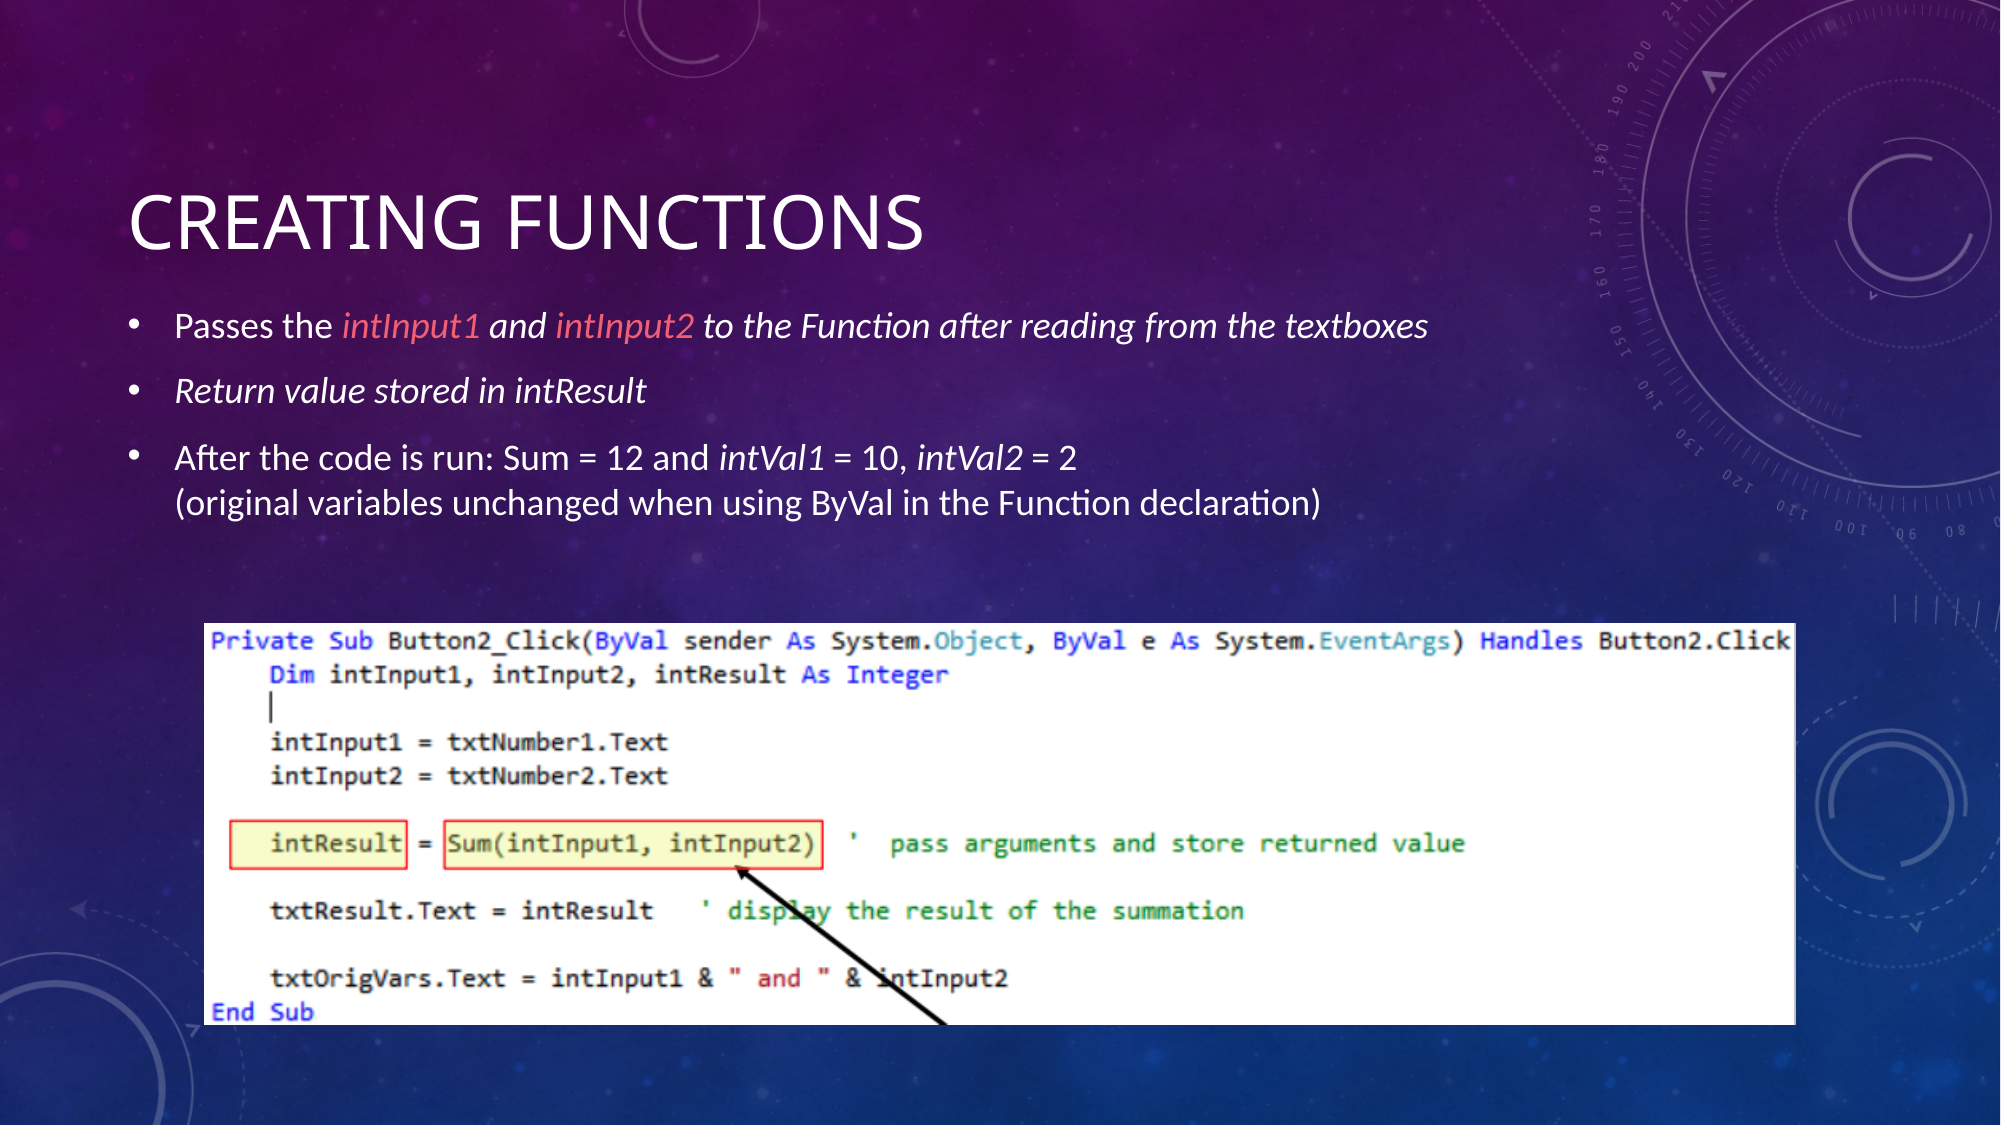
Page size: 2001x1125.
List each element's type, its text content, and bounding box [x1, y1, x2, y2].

title Creating Functions [112, 99, 1775, 273]
list Passes the intInput1 and intInput2 to the Function after reading from the textboxes Return value stored in intResult After the code is run: Sum = 12 and intVal1 = 10, intVal2 = 2 (original variables unchanged when using ByVal in the Function declaration) [112, 273, 1949, 550]
picture [0, 0, 2001, 1125]
